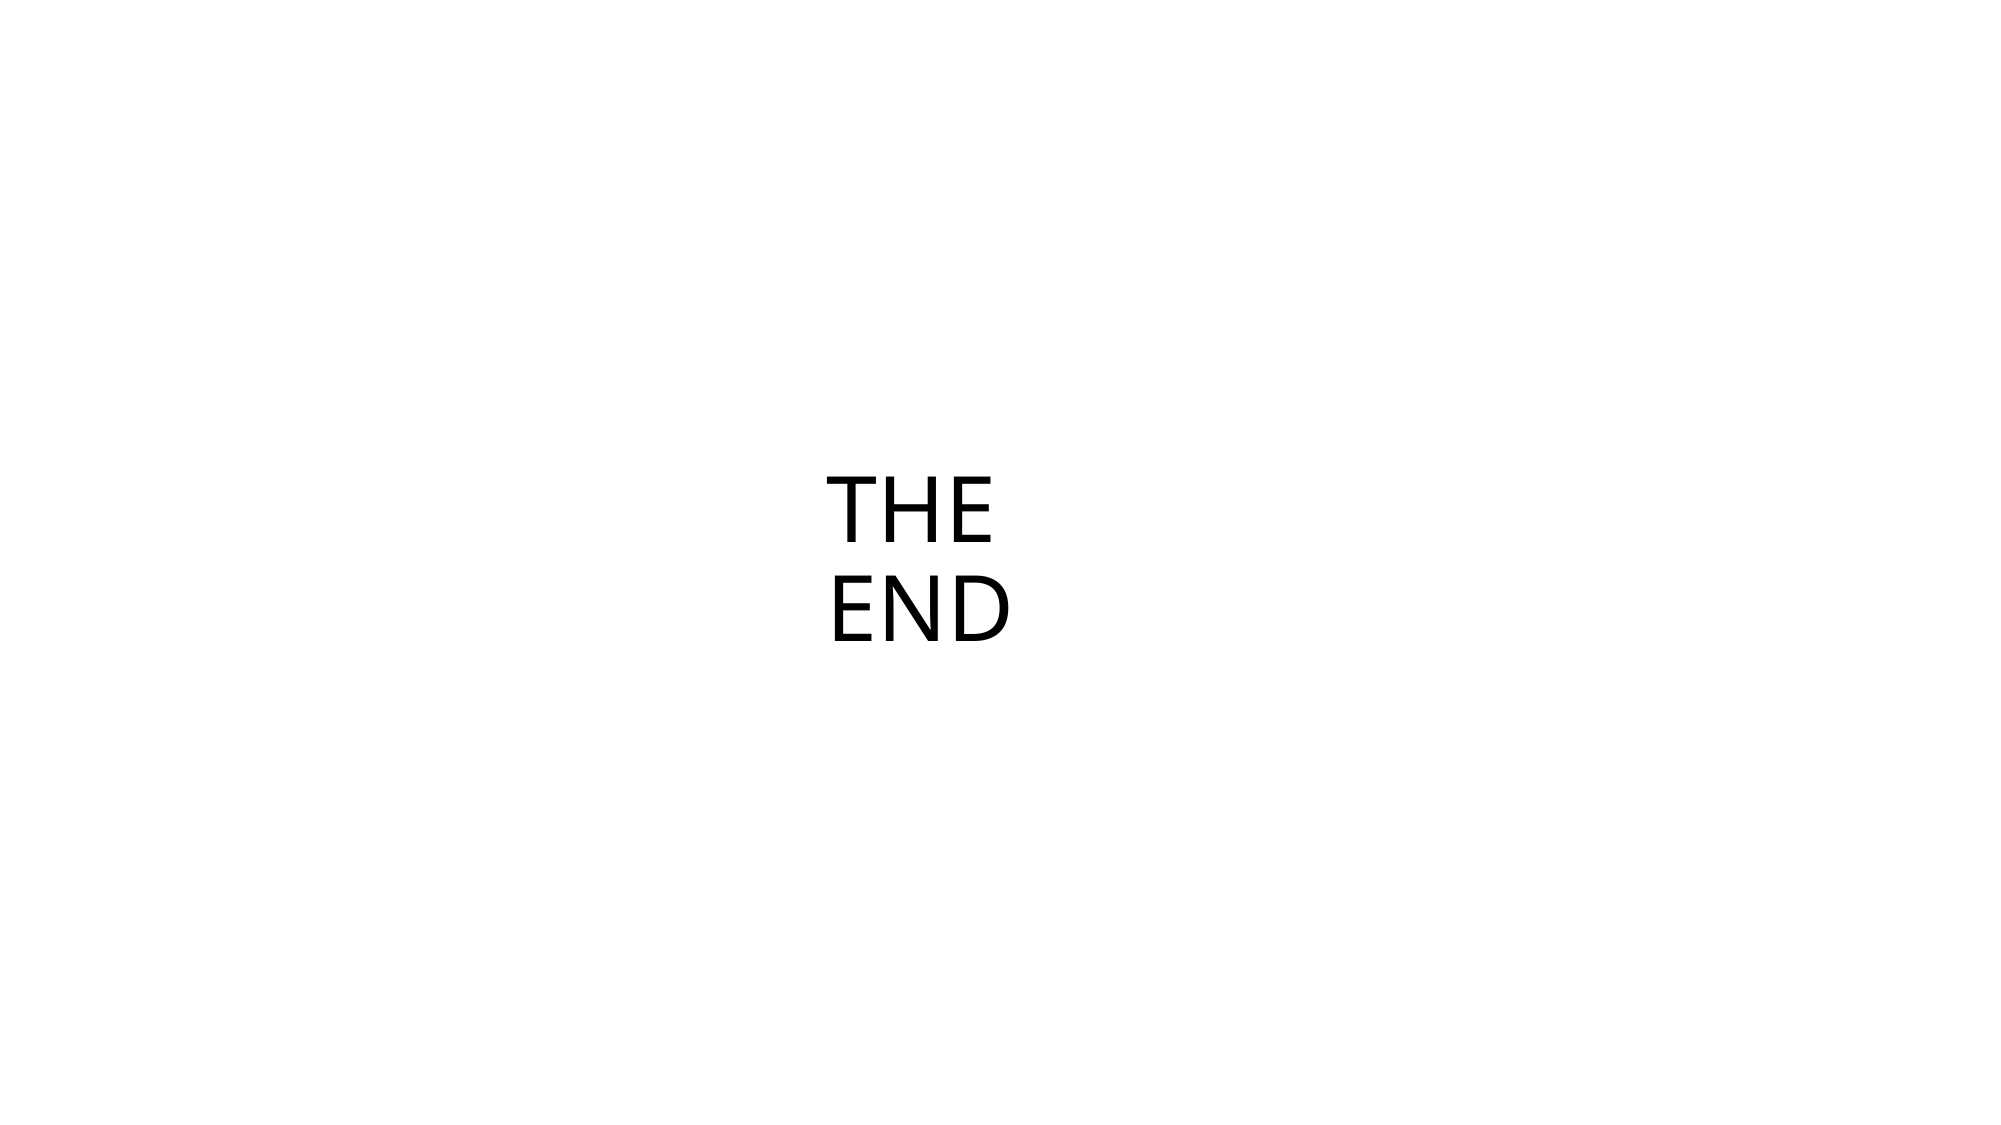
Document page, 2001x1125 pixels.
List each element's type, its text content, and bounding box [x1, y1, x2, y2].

title THE END [811, 453, 1189, 672]
